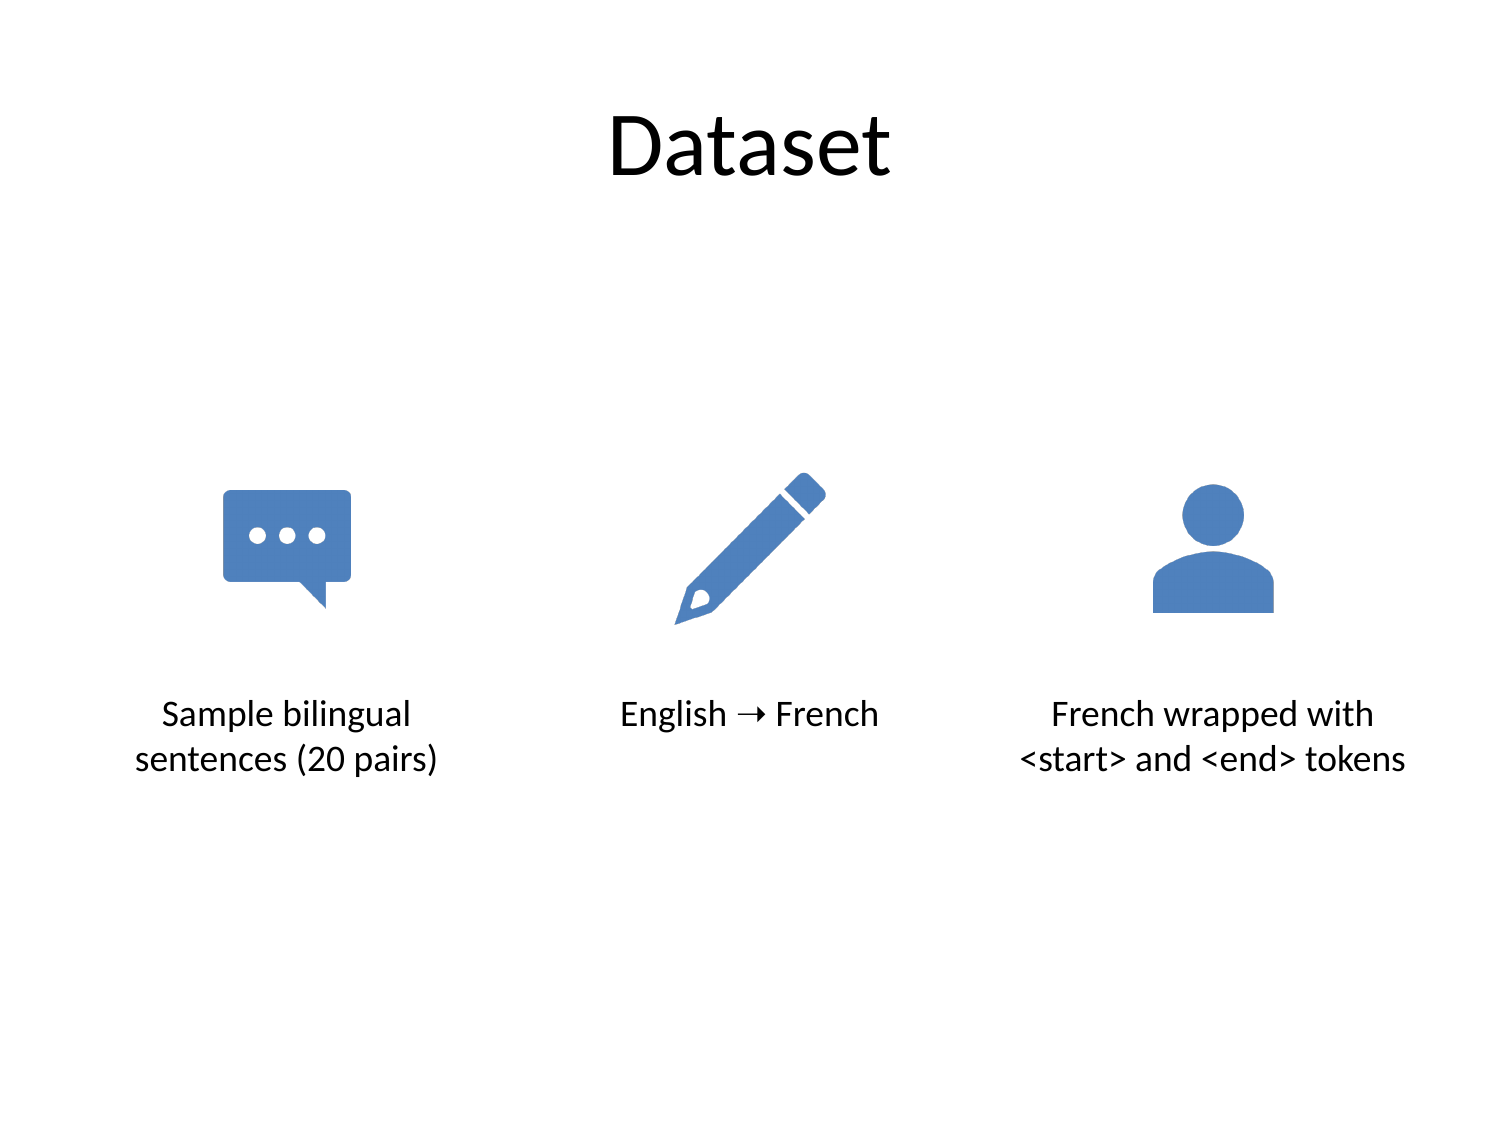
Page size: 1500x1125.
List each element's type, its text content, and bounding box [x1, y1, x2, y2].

title Dataset [75, 45, 1425, 233]
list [74, 262, 1426, 1006]
